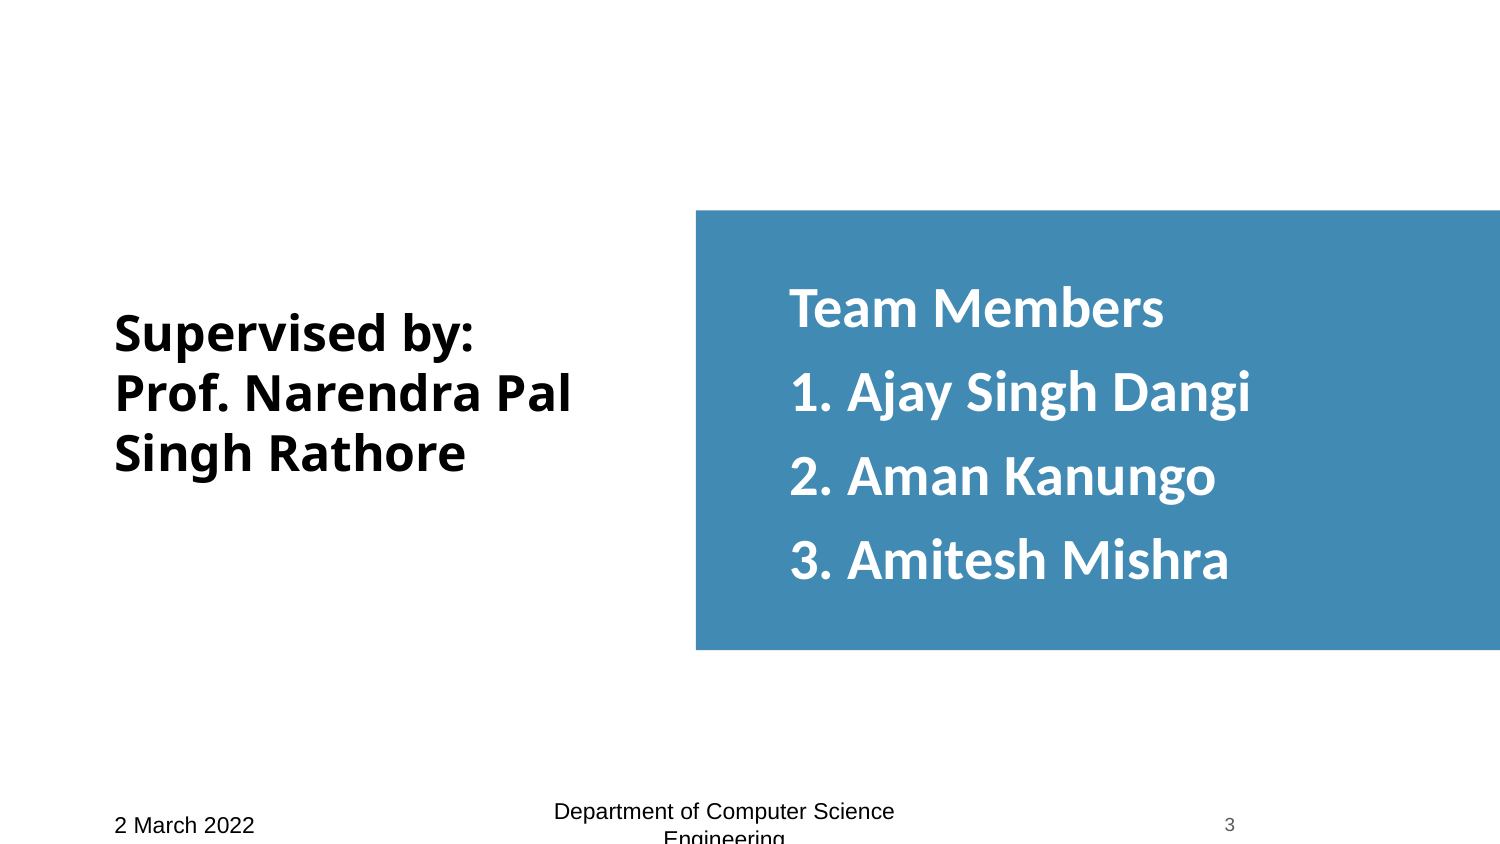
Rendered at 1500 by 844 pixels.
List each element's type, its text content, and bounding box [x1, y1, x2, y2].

list Team Members 1. Ajay Singh Dangi 2. Aman Kanungo 3. Amitesh Mishra [777, 249, 1427, 598]
slide_number ‹#› [1077, 807, 1247, 842]
title Supervised by: Prof. Narendra Pal Singh Rathore [103, 295, 695, 565]
footer Department of Computer Science Engineering [527, 807, 922, 842]
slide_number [103, 807, 497, 842]
